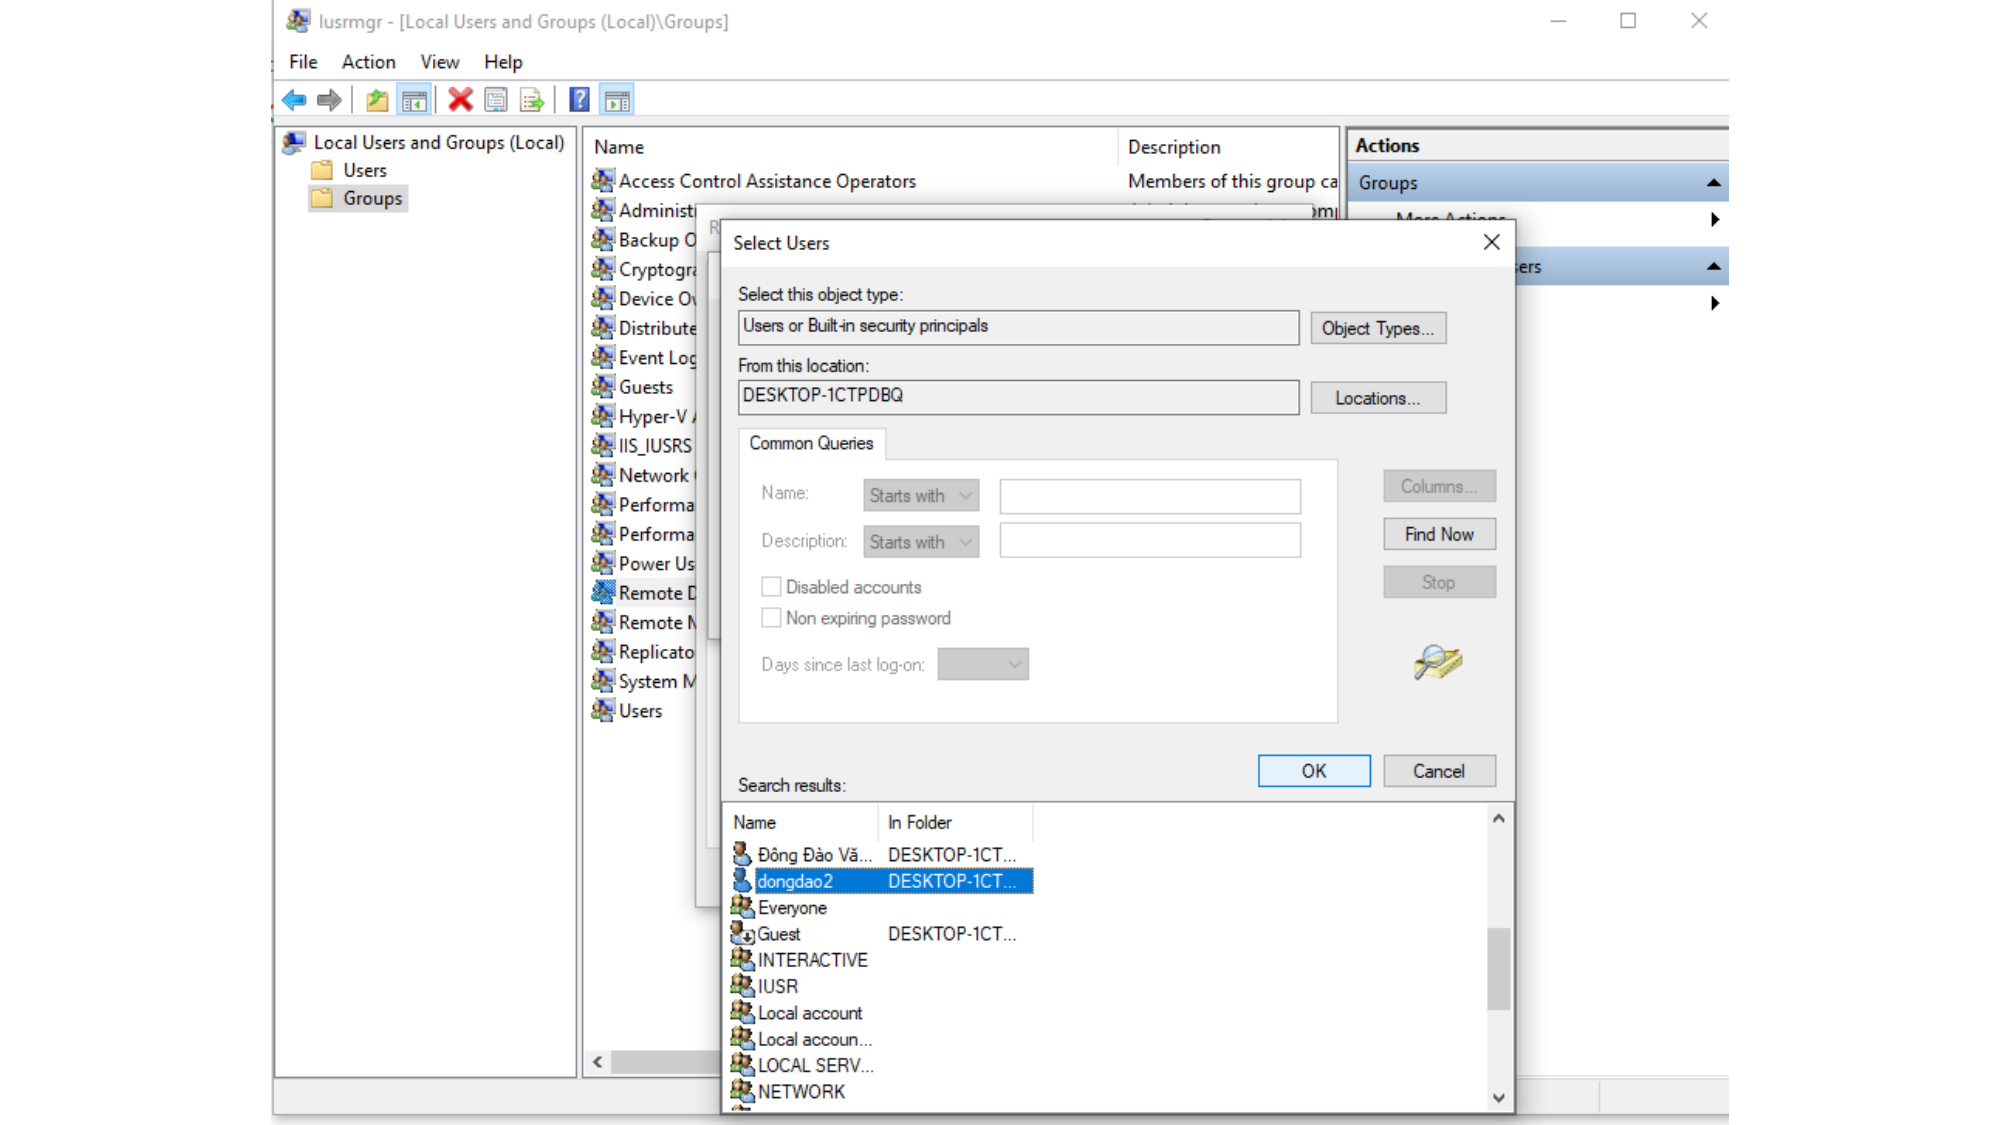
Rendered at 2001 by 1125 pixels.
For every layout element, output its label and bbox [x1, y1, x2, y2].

picture [271, 0, 1729, 1125]
